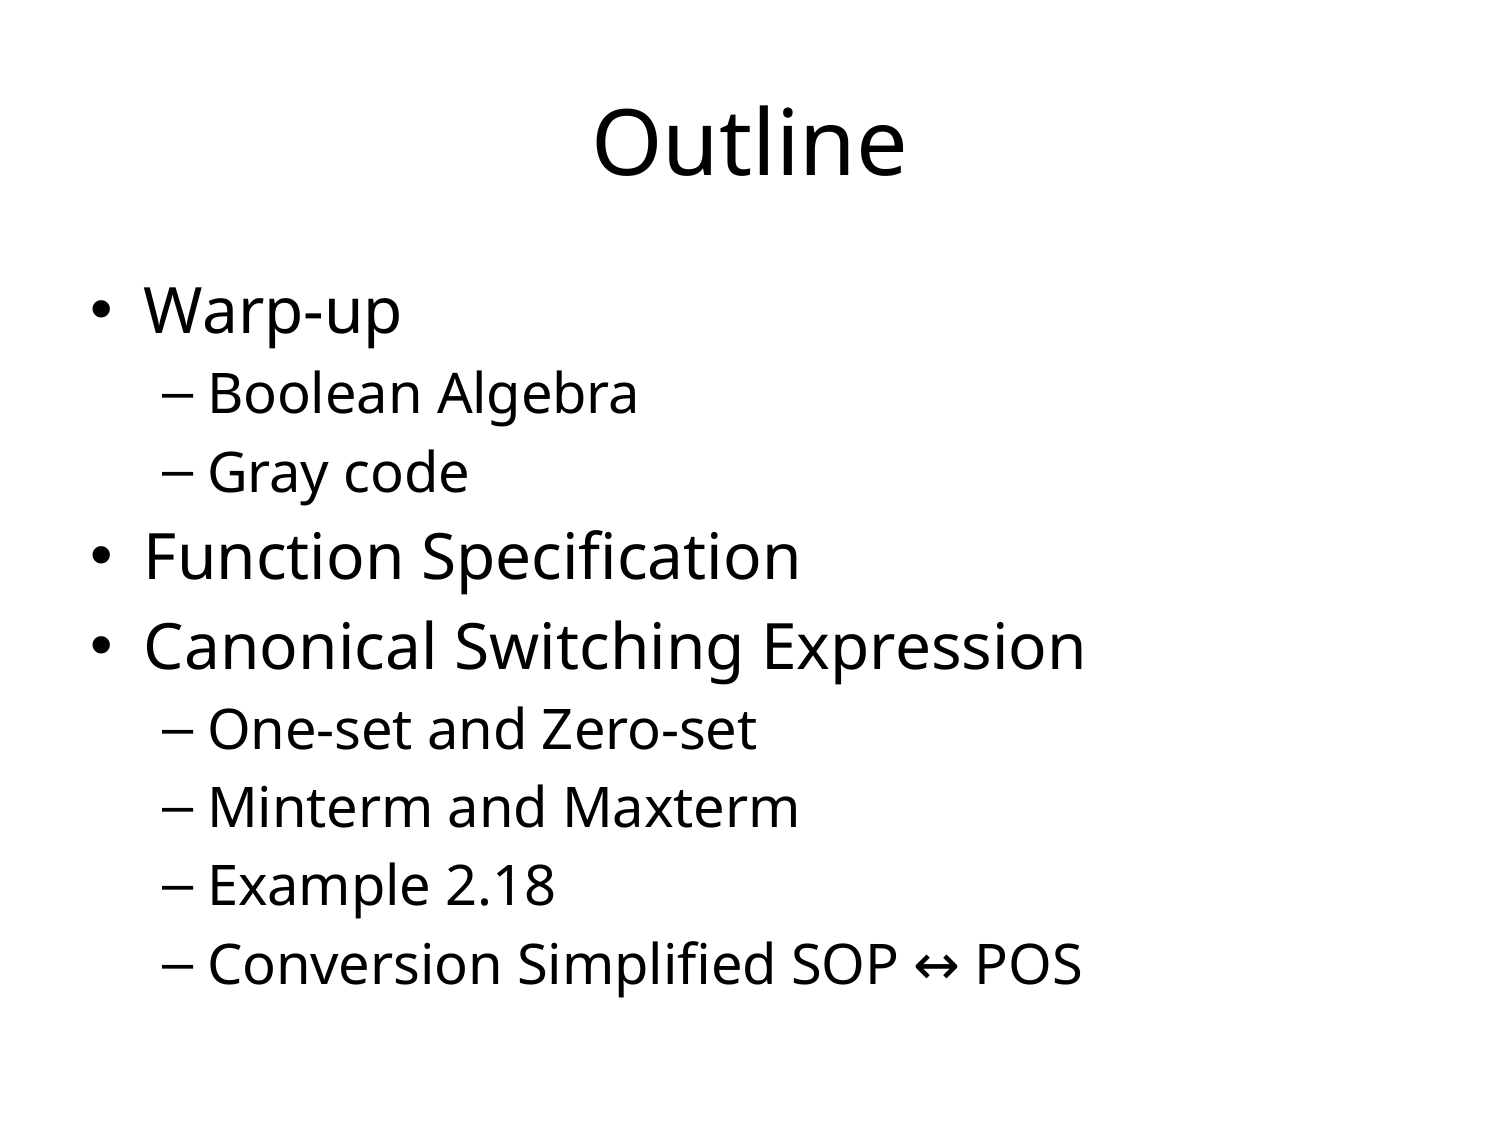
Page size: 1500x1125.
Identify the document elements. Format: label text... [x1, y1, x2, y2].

title Outline [75, 45, 1425, 233]
list Warp-up Boolean Algebra Gray code Function Specification Canonical Switching Expression One-set and Zero-set Minterm and Maxterm Example 2.18 Conversion Simplified SOP ↔ POS [75, 262, 1425, 1005]
